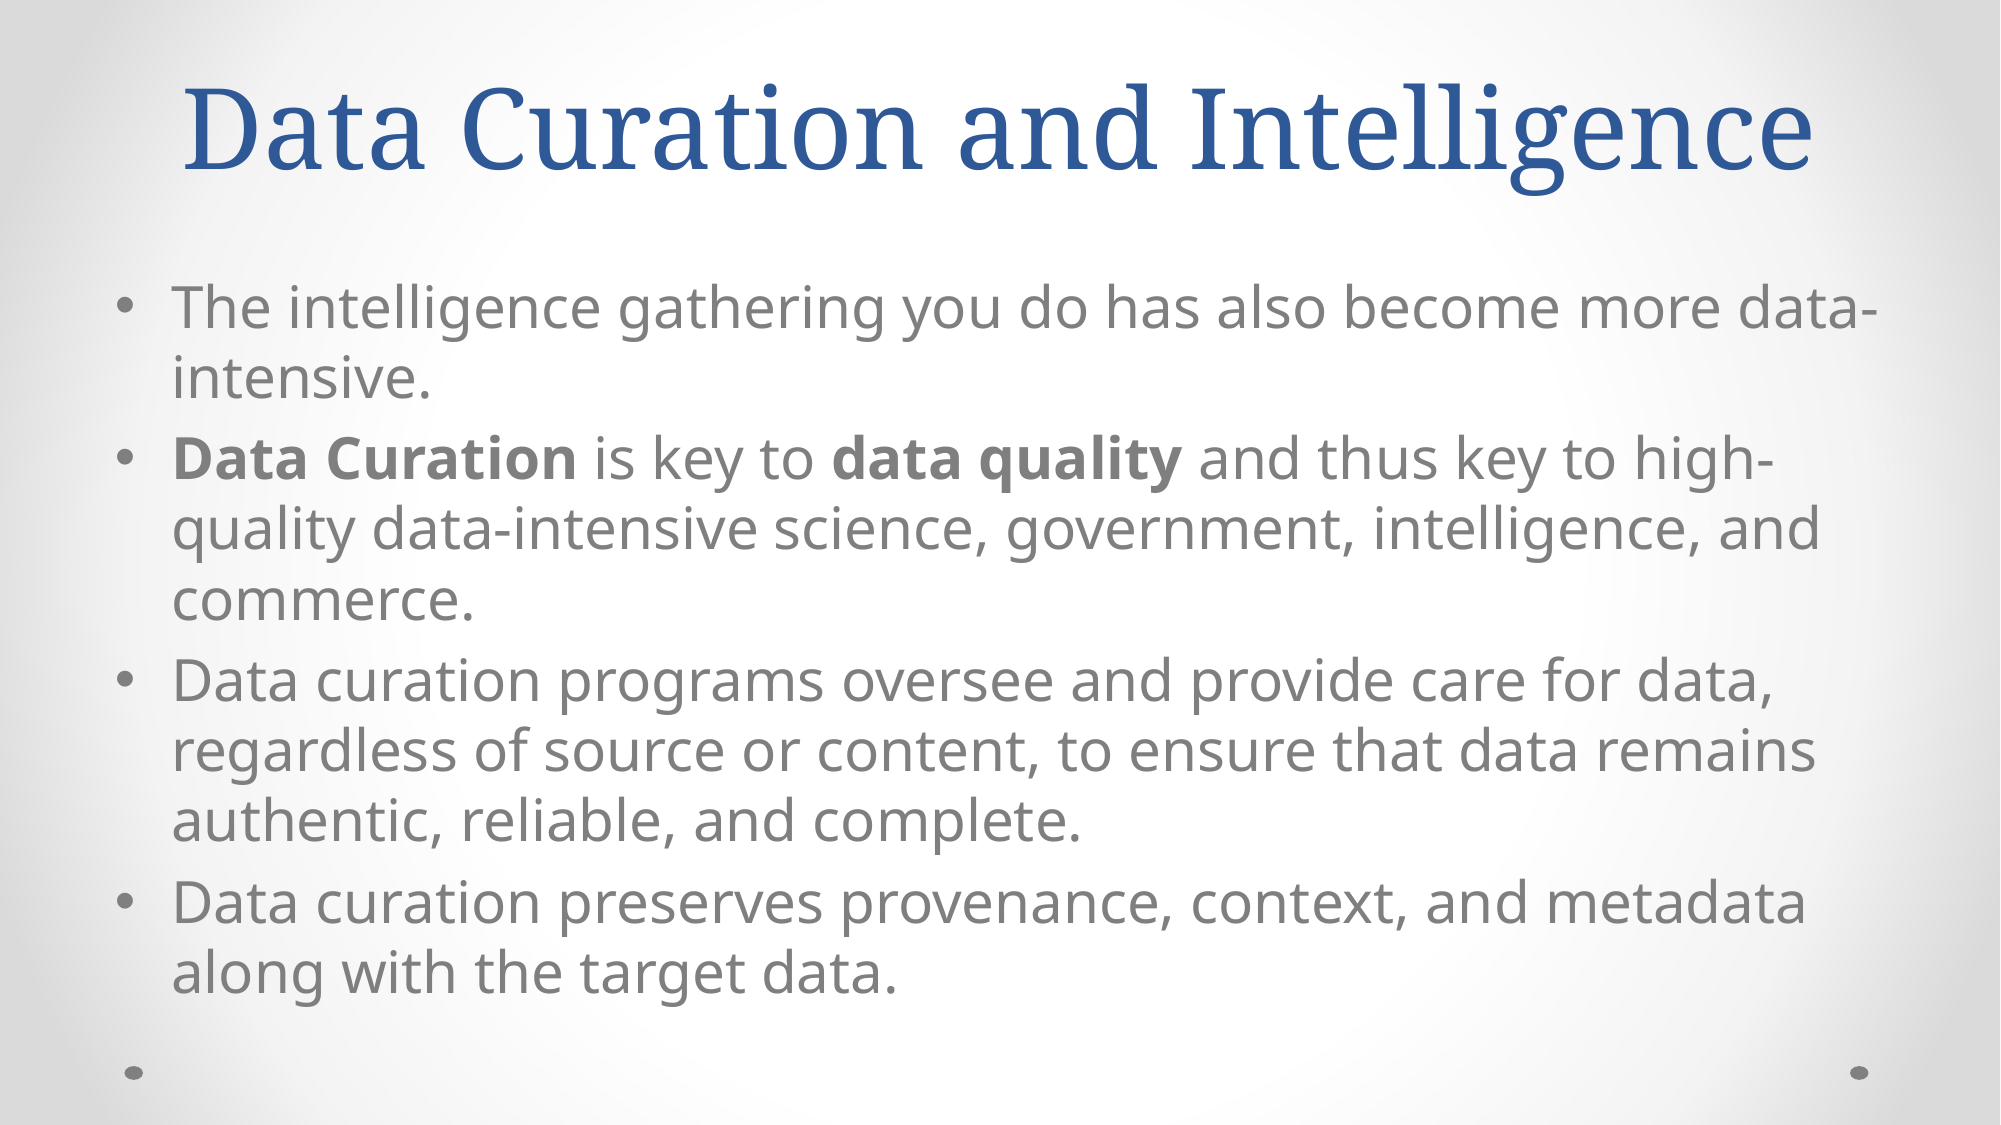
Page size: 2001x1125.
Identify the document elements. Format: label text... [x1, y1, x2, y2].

picture [0, 0, 2001, 1125]
list The intelligence gathering you do has also become more data-intensive. Data Curation is key to data quality and thus key to high-quality data-intensive science, government, intelligence, and commerce. Data curation programs oversee and provide care for data, regardless of source or content, to ensure that data remains authentic, reliable, and complete. Data curation preserves provenance, context, and metadata along with the target data. [99, 262, 1900, 1005]
title Data Curation and Intelligence [99, 0, 1900, 262]
